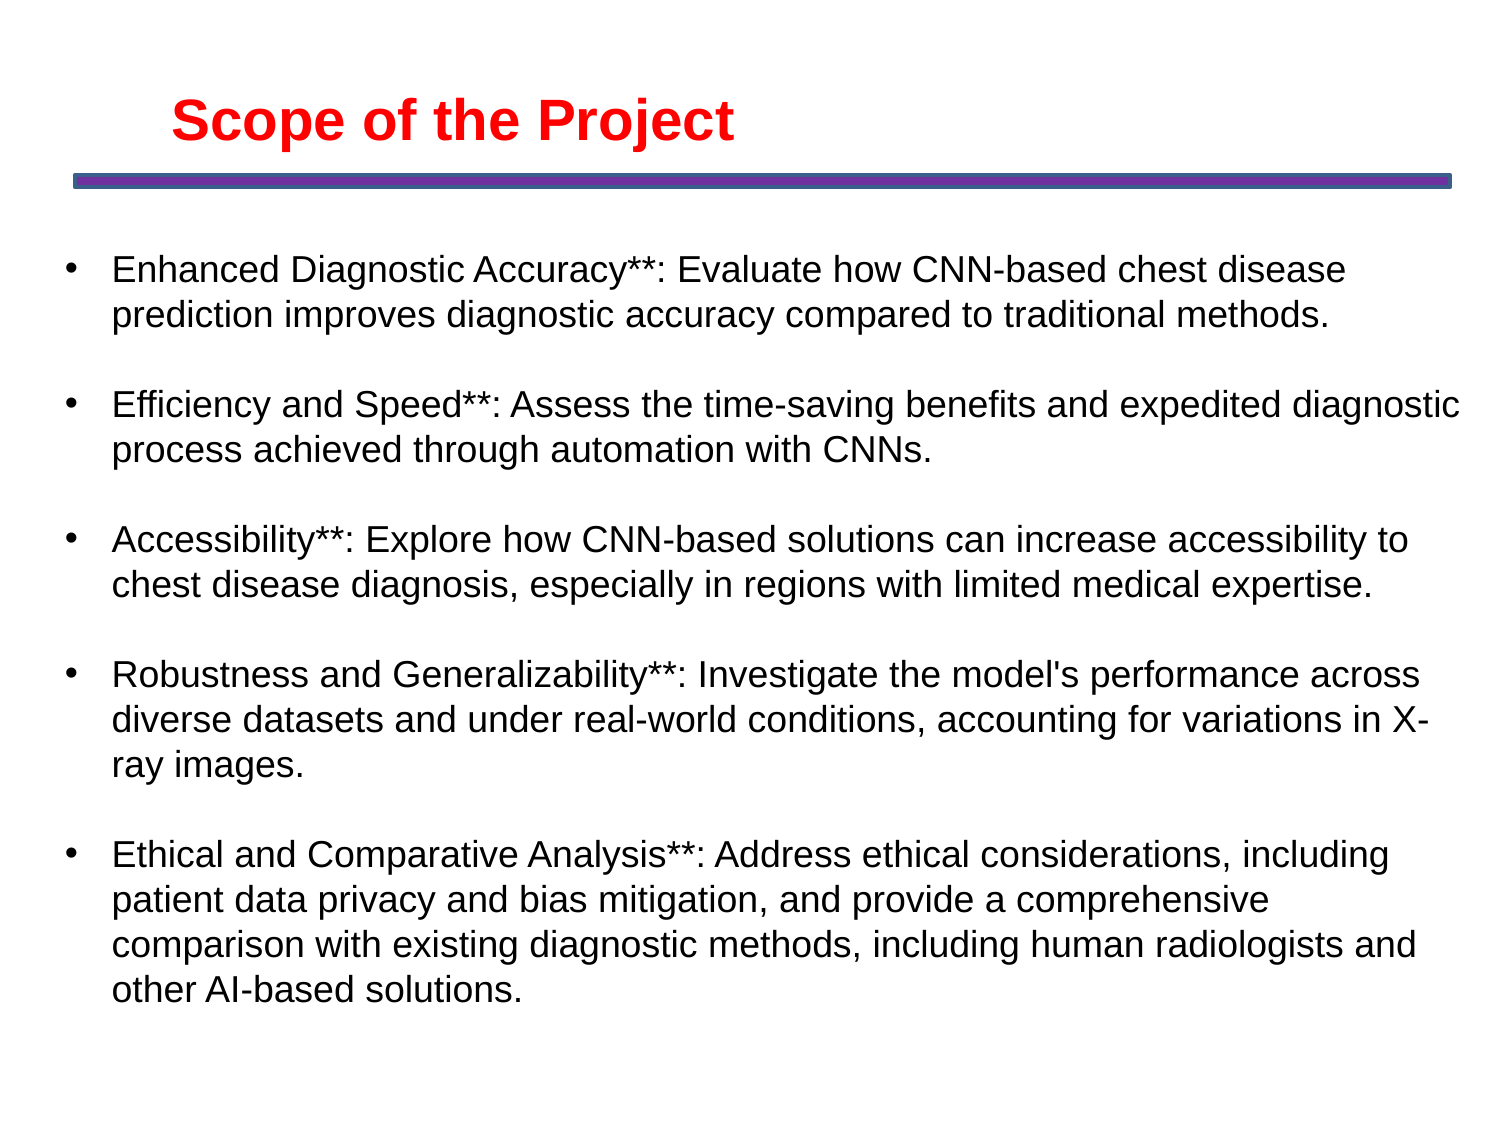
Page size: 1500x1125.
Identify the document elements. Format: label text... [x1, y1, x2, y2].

text_box Scope of the Project [50, 75, 750, 160]
text_box Enhanced Diagnostic Accuracy**: Evaluate how CNN-based chest disease prediction improves diagnostic accuracy compared to traditional methods. Efficiency and Speed**: Assess the time-saving benefits and expedited diagnostic process achieved through automation with CNNs. Accessibility**: Explore how CNN-based solutions can increase accessibility to chest disease diagnosis, especially in regions with limited medical expertise. Robustness and Generalizability**: Investigate the model's performance across diverse datasets and under real-world conditions, accounting for variations in X-ray images. Ethical and Comparative Analysis**: Address ethical considerations, including patient data privacy and bias mitigation, and provide a comprehensive comparison with existing diagnostic methods, including human radiologists and other AI-based solutions. [49, 237, 1488, 1018]
text_box [75, 174, 1450, 188]
